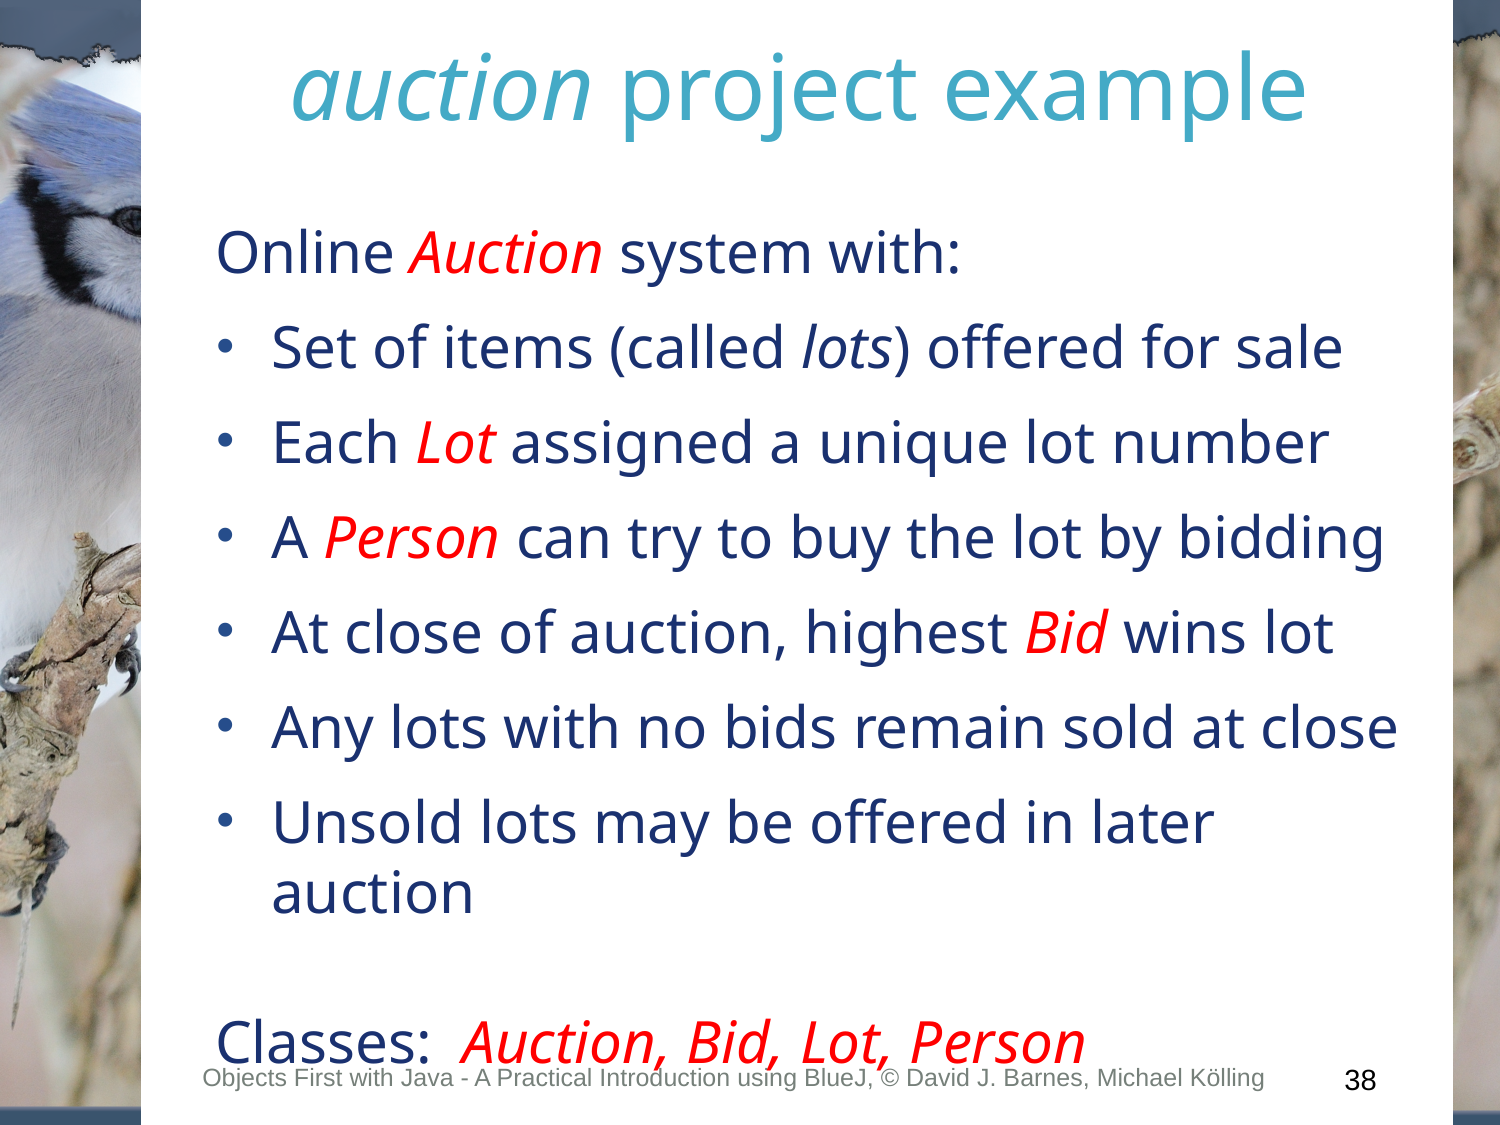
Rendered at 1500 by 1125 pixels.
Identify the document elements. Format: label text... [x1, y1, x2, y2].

text_box auction project example [162, 0, 1438, 168]
text_box Online Auction system with: Set of items (called lots) offered for sale Each Lot assigned a unique lot number A Person can try to buy the lot by bidding At close of auction, highest Bid wins lot Any lots with no bids remain sold at close Unsold lots may be offered in later auction Classes: Auction, Bid, Lot, Person [200, 208, 1438, 1055]
picture [1453, 0, 1500, 1125]
text_box Objects First with Java - A Practical Introduction using BlueJ, © David J. Barnes, Michael Kölling [187, 1054, 1325, 1105]
picture [0, 0, 141, 1125]
